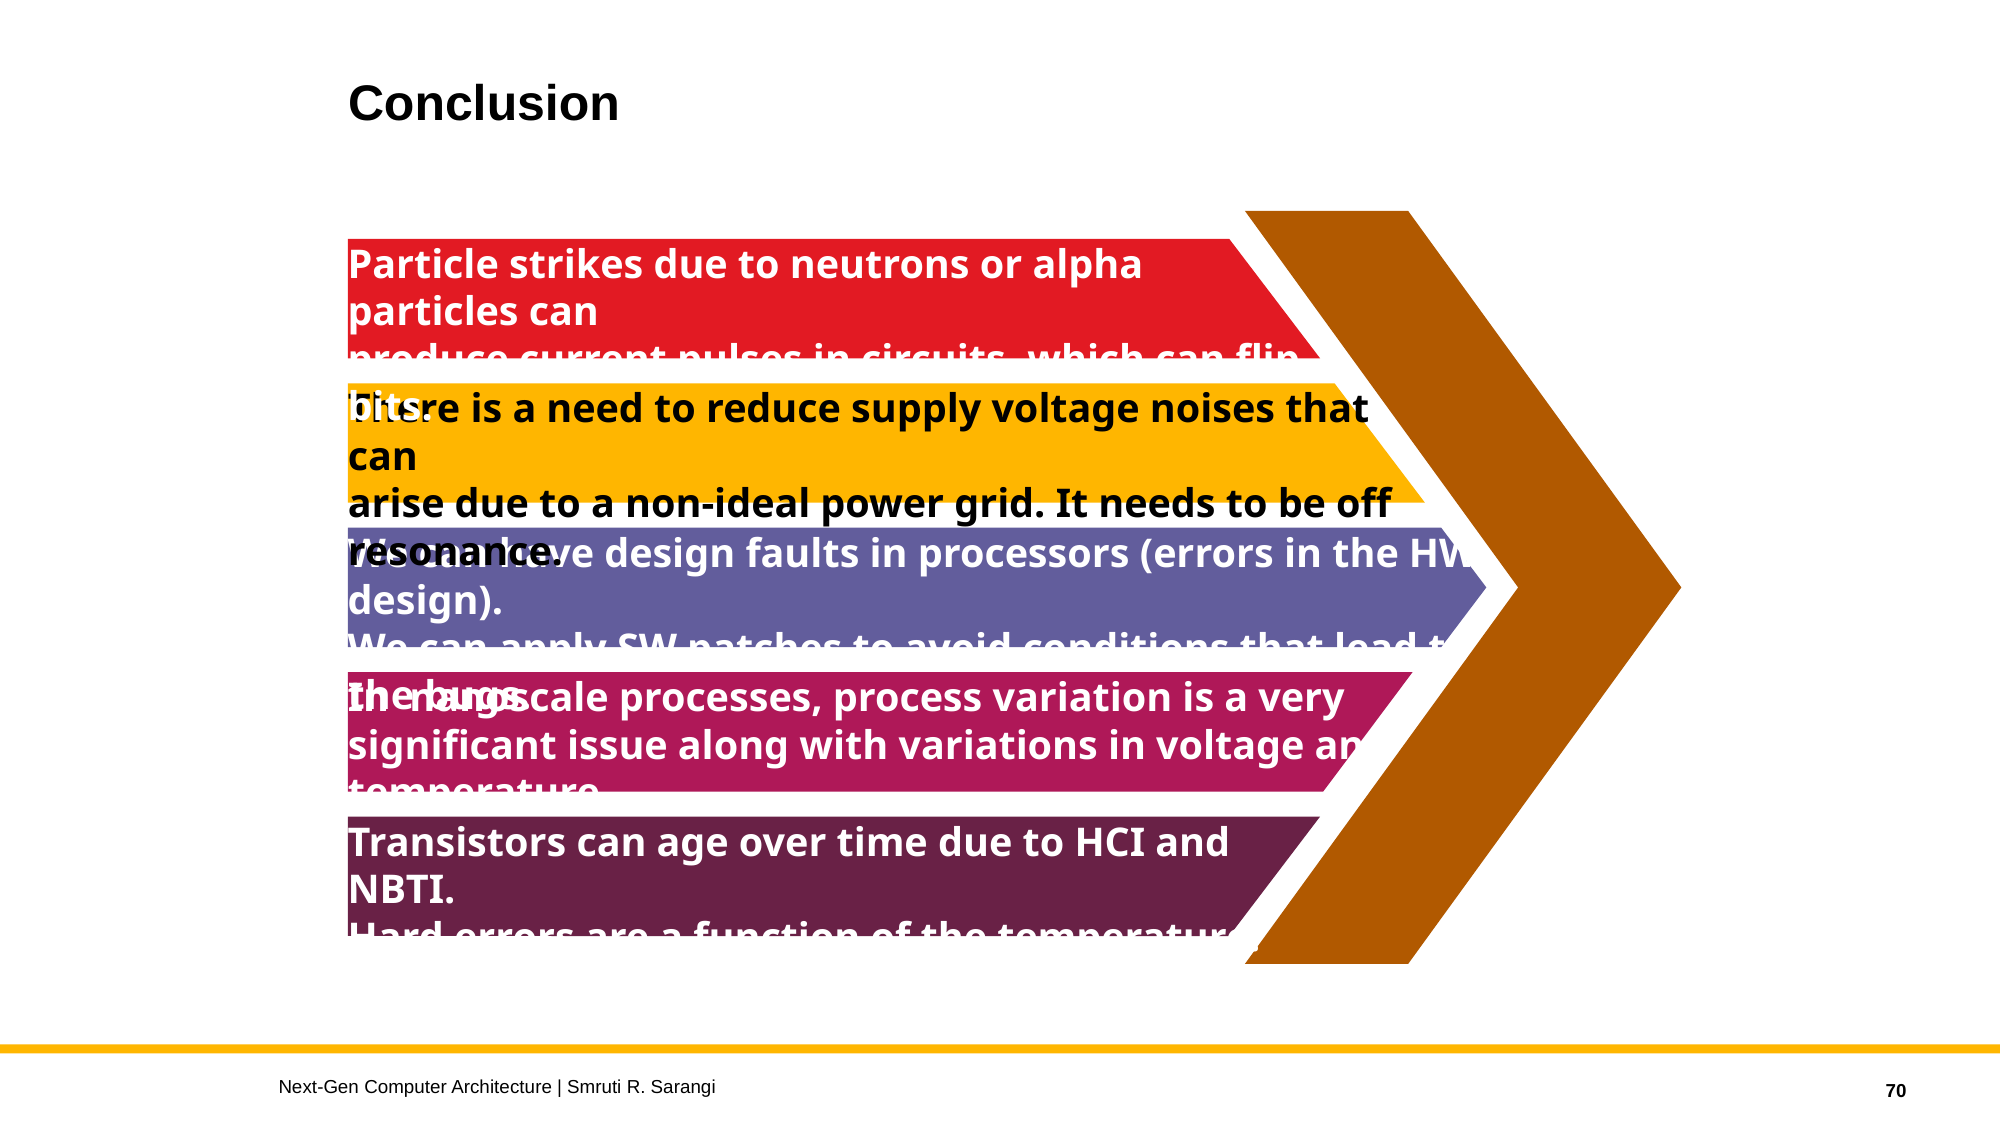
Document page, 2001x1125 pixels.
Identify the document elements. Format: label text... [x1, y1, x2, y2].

text_box We can have design faults in processors (errors in the HW design). We can apply SW patches to avoid conditions that lead to the bugs. [347, 527, 1487, 648]
text_box In nanoscale processes, process variation is a very significant issue along with variations in voltage and temperature. [347, 672, 1413, 792]
slide_number 70 [1711, 1071, 1922, 1109]
text_box Particle strikes due to neutrons or alpha particles can produce current pulses in circuits, which can flip bits. [347, 238, 1321, 359]
footer Next-Gen Computer Architecture | Smruti R. Sarangi [263, 1067, 1464, 1105]
text_box [1244, 210, 1682, 964]
text_box Transistors can age over time due to HCI and NBTI. Hard errors are a function of the temperature. [347, 816, 1321, 937]
text_box There is a need to reduce supply voltage noises that can arise due to a non-ideal power grid. It needs to be off resonance. [347, 383, 1425, 503]
text_box Conclusion [333, 69, 1459, 205]
